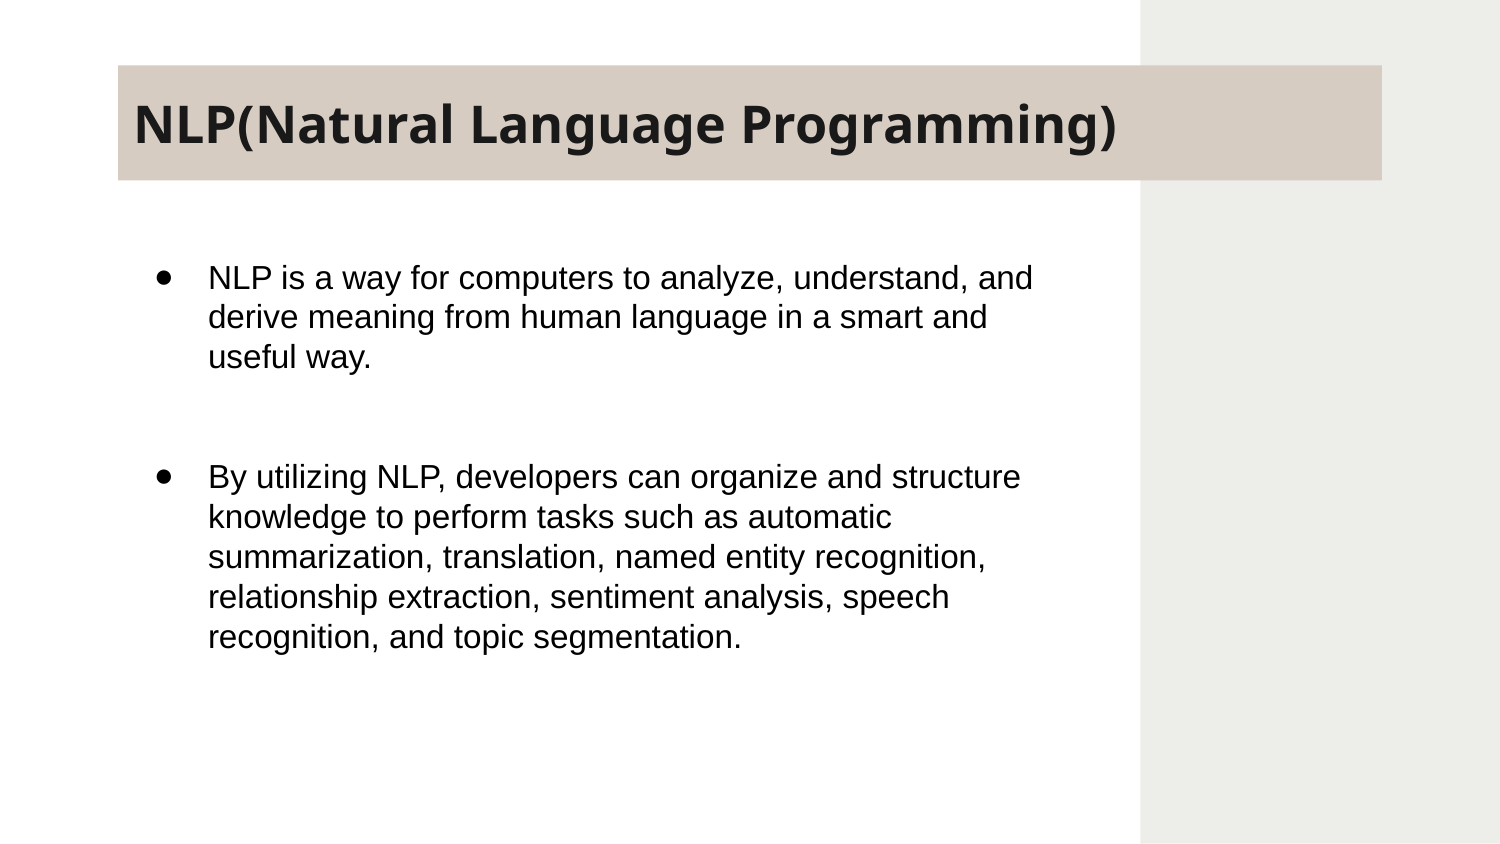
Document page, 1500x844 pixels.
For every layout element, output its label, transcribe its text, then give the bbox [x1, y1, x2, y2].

title NLP(Natural Language Programming) [118, 65, 1382, 181]
text_box NLP is a way for computers to analyze, understand, and derive meaning from human language in a smart and useful way. By utilizing NLP, developers can organize and structure knowledge to perform tasks such as automatic summarization, translation, named entity recognition, relationship extraction, sentiment analysis, speech recognition, and topic segmentation. [118, 240, 1062, 708]
